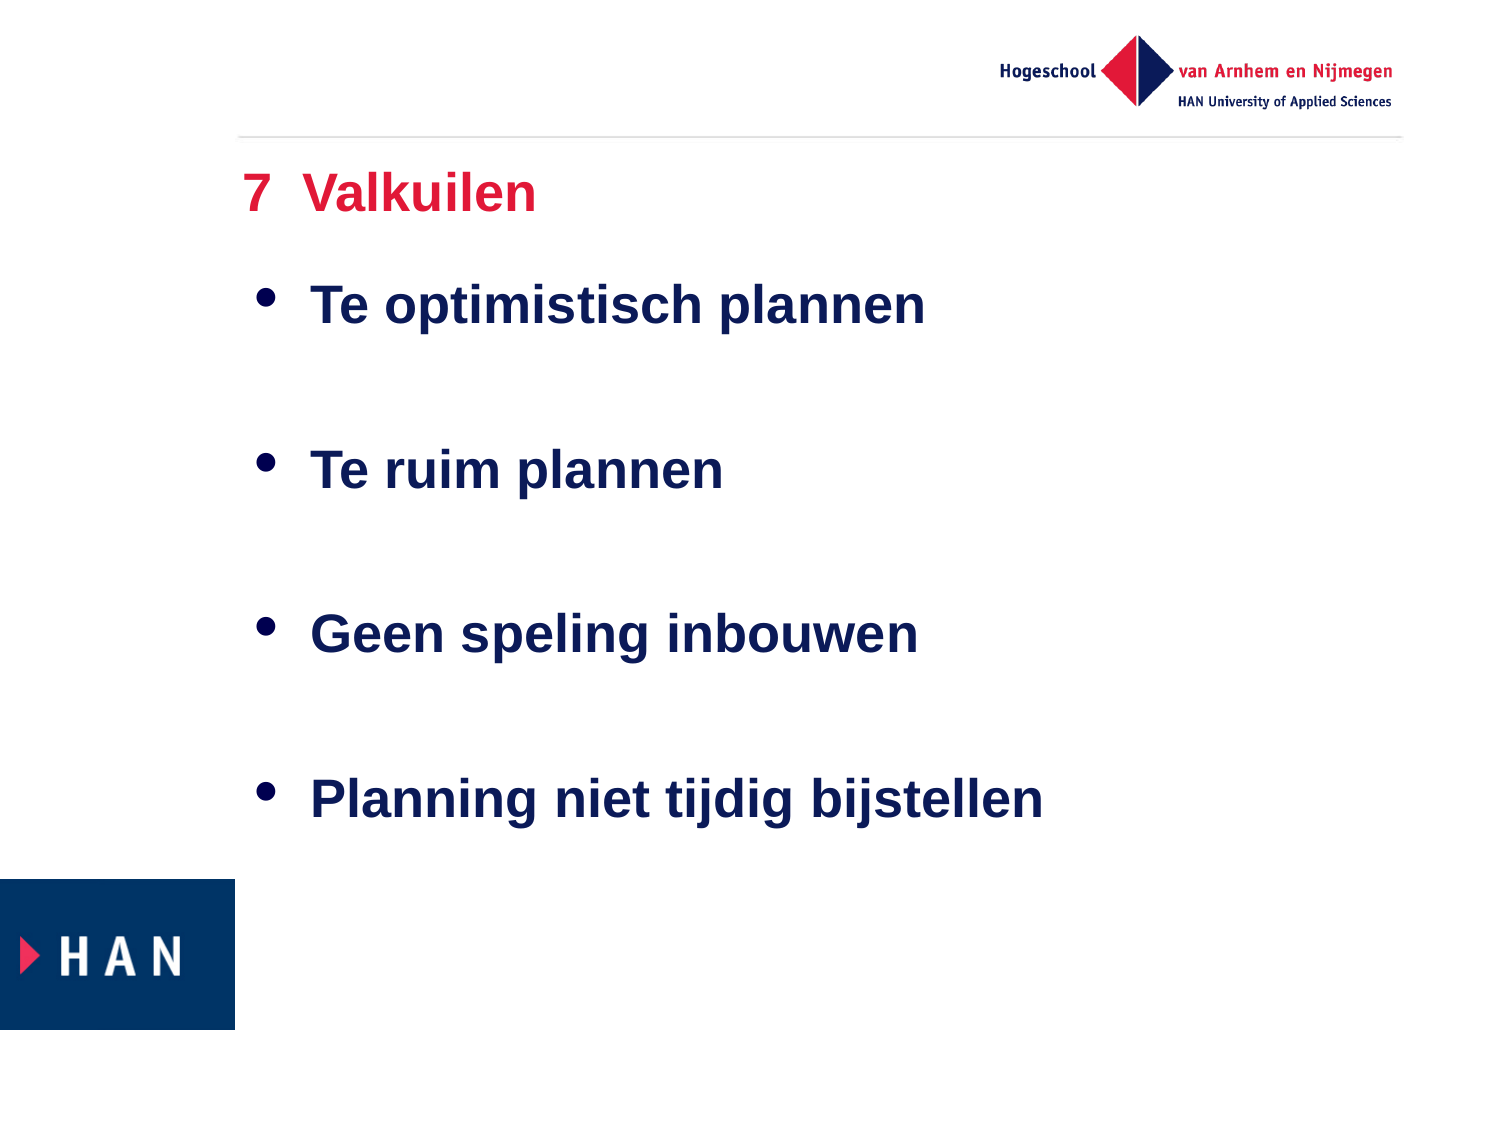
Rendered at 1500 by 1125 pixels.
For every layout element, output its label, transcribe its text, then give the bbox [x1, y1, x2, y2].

list Te optimistisch plannen Te ruim plannen Geen speling inbouwen Planning niet tijdig bijstellen [253, 255, 1424, 987]
title 7 Valkuilen [242, 30, 1500, 231]
picture [233, 126, 242, 145]
picture [0, 879, 235, 1030]
